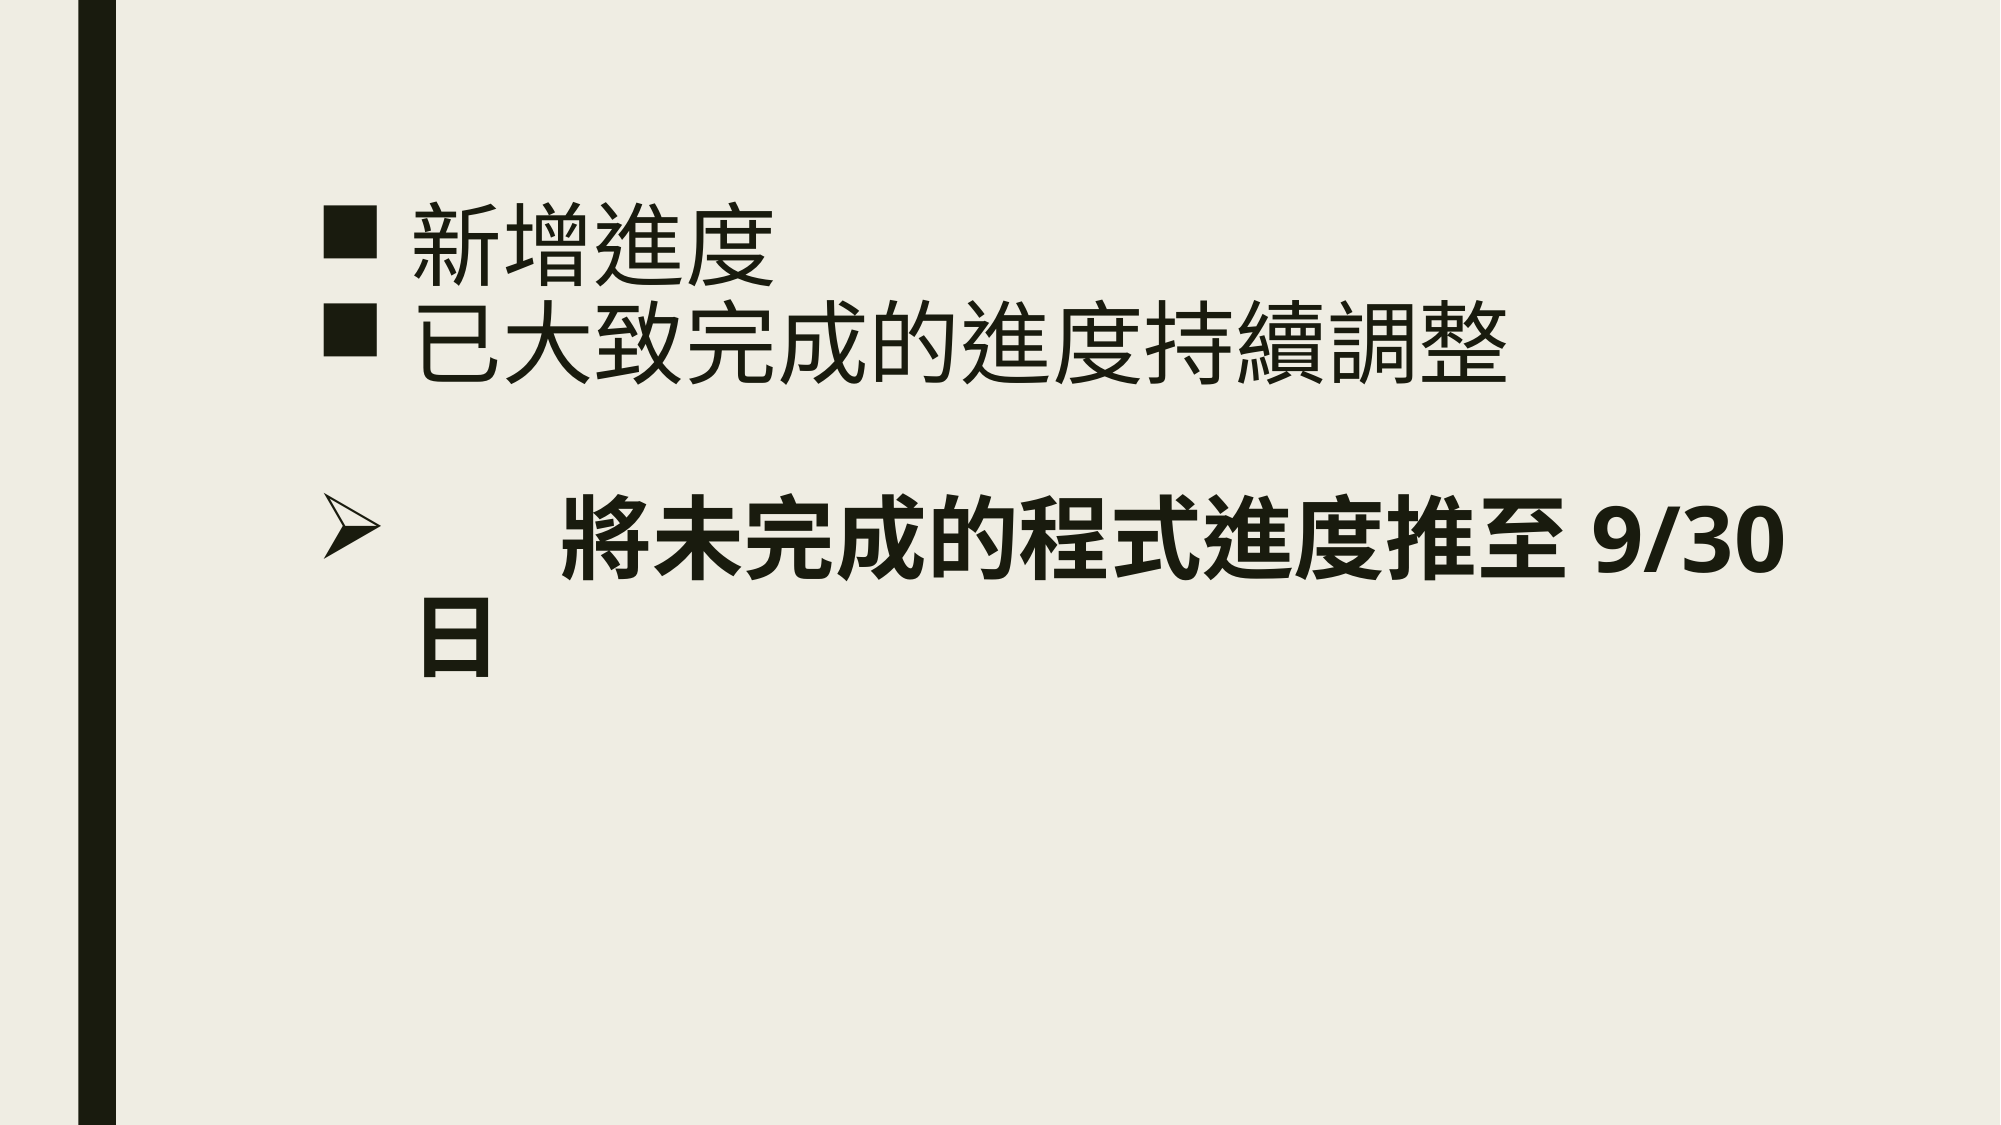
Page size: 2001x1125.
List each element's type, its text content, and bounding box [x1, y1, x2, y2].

text_box 新增進度 已大致完成的進度持續調整 將未完成的程式進度推至9/30日 [301, 193, 1877, 1125]
